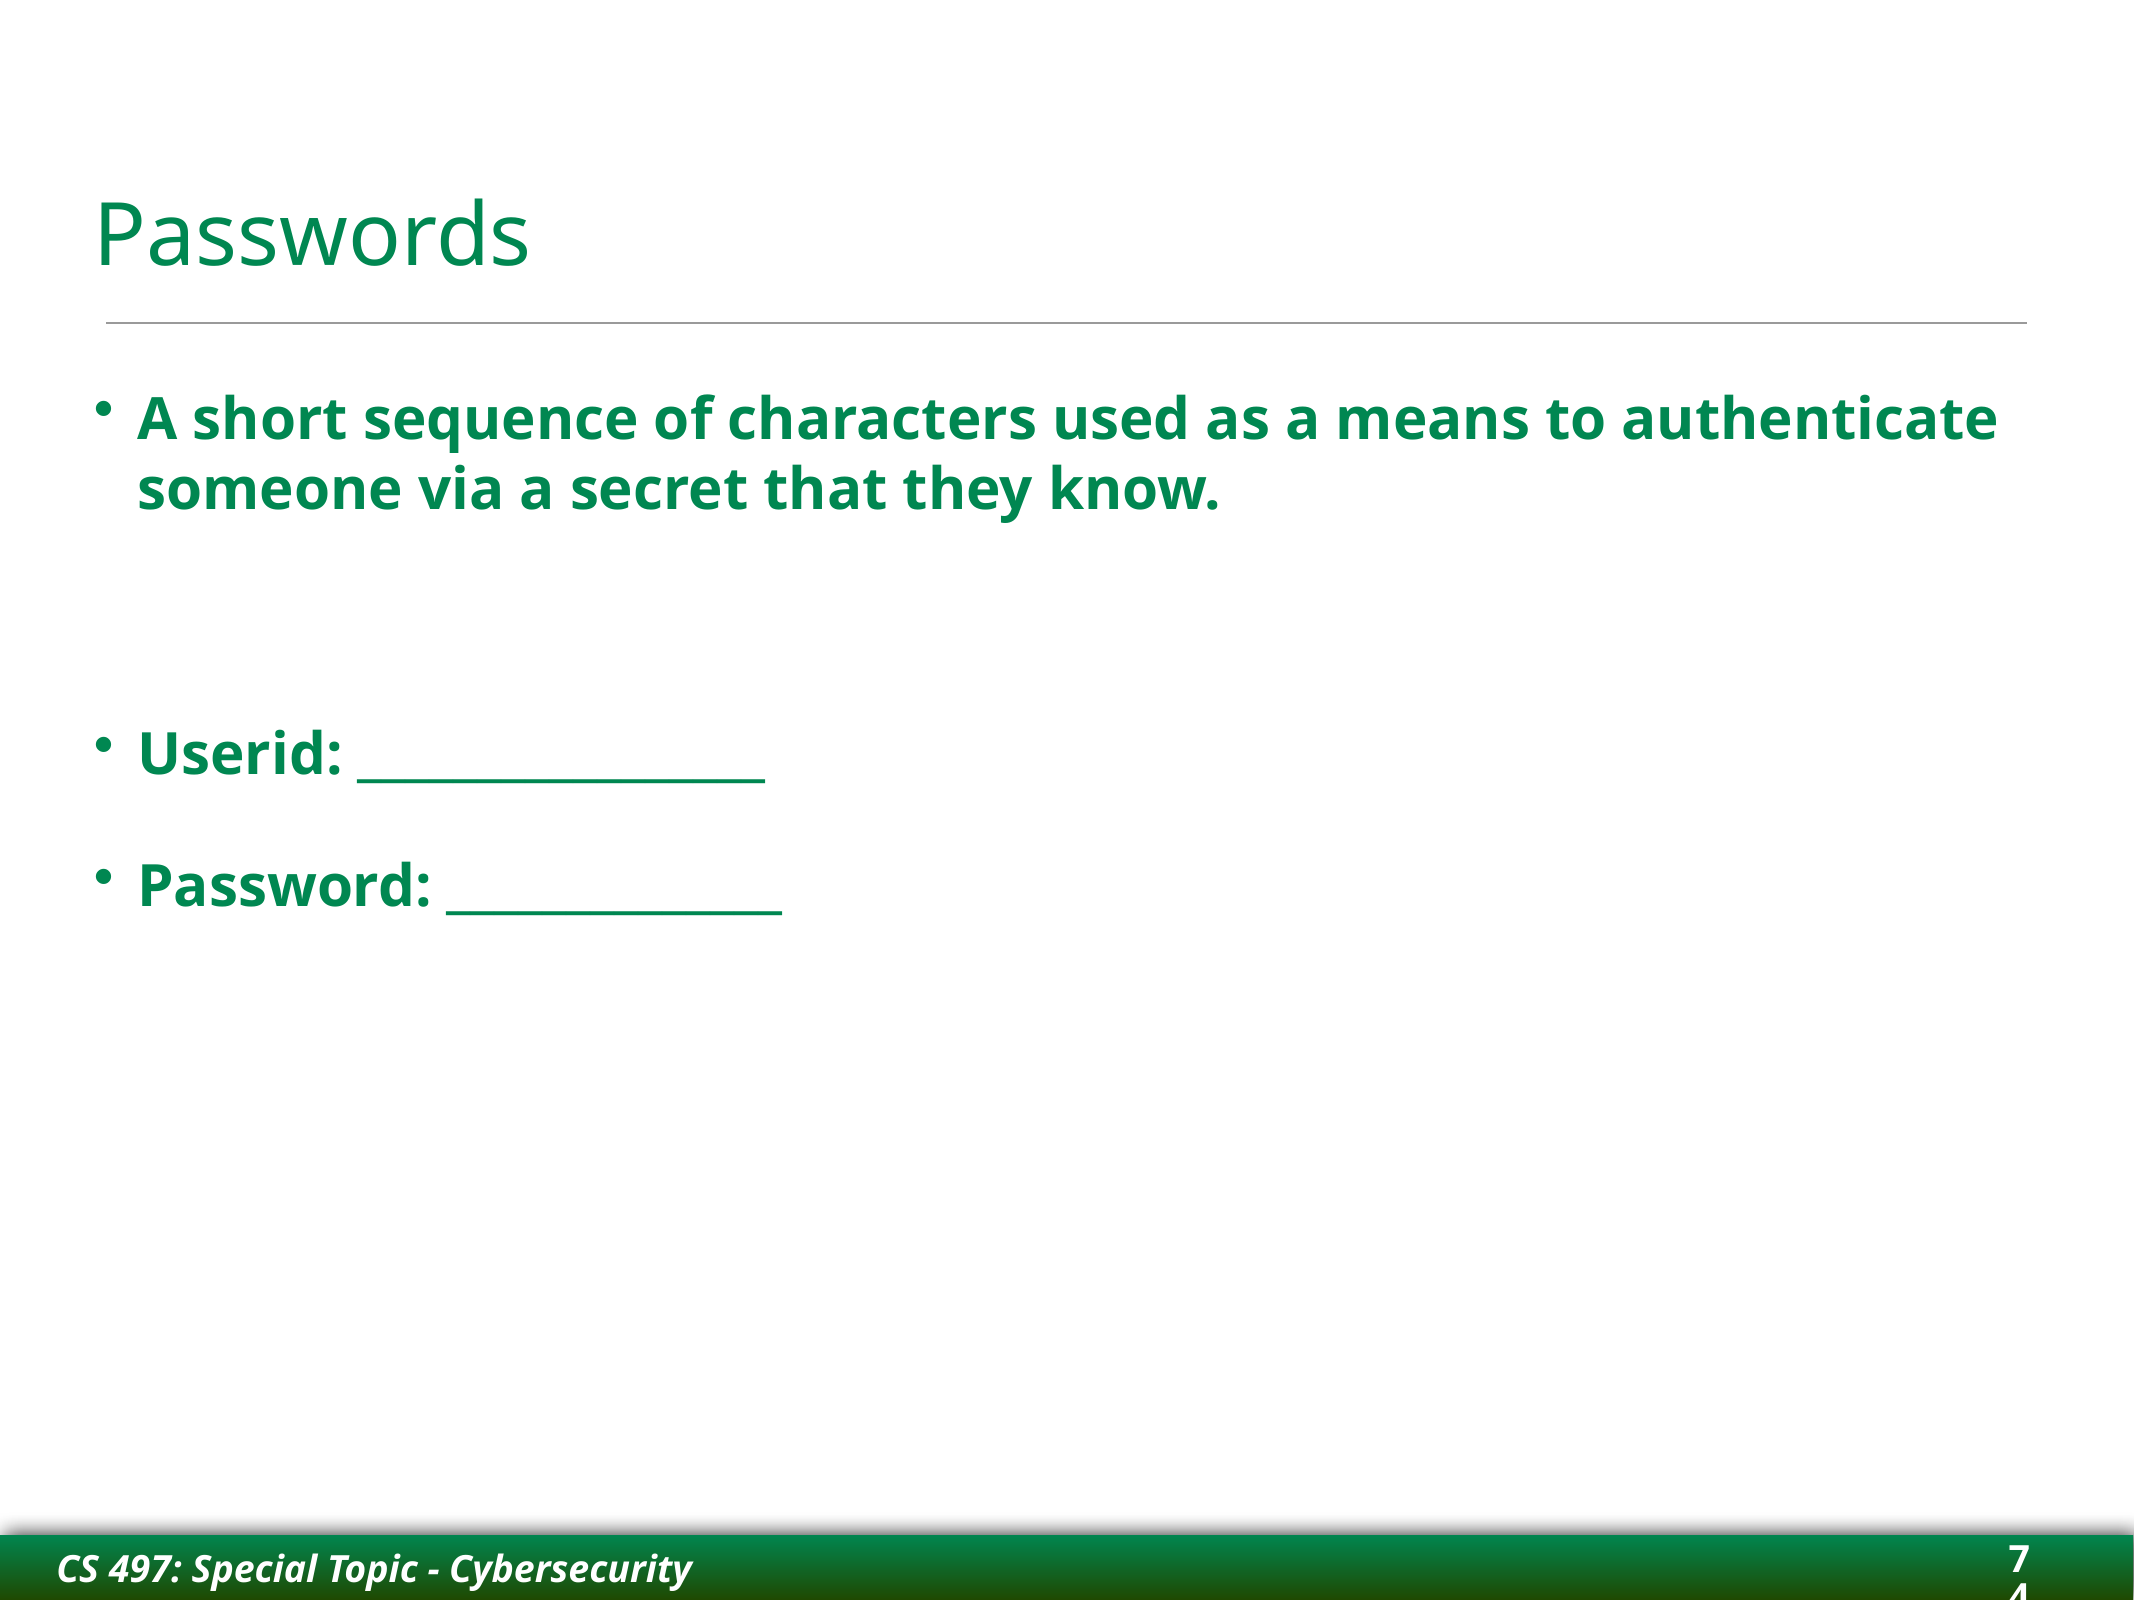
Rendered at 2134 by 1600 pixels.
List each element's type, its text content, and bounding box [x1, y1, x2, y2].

list A short sequence of characters used as a means to authenticate someone via a secret that they know. Userid: _________________ Password: ______________ [93, 380, 2041, 1459]
title Passwords [93, 53, 2041, 284]
slide_number 74 [2008, 1534, 2049, 1582]
